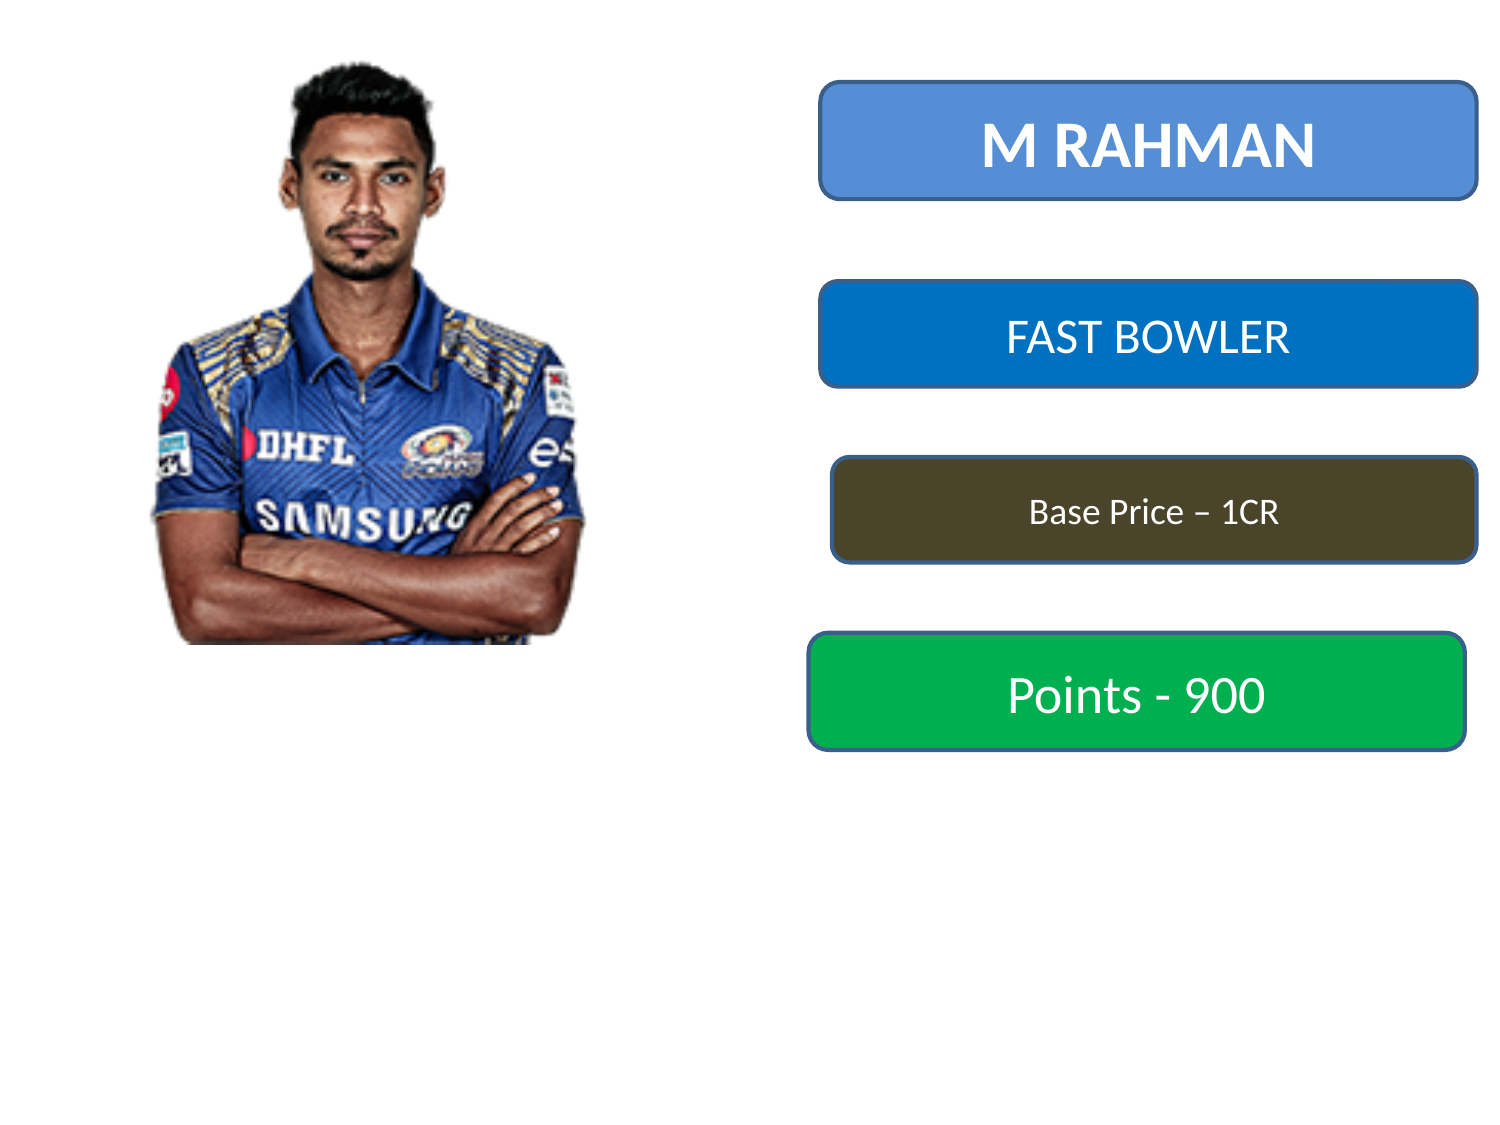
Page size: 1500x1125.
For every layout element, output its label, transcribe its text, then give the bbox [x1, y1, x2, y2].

text_box M RAHMAN [818, 79, 1479, 202]
text_box FAST BOWLER [818, 279, 1479, 389]
text_box Points - 900 [806, 630, 1467, 753]
text_box Base Price – 1CR [829, 454, 1479, 565]
picture [46, 34, 692, 645]
